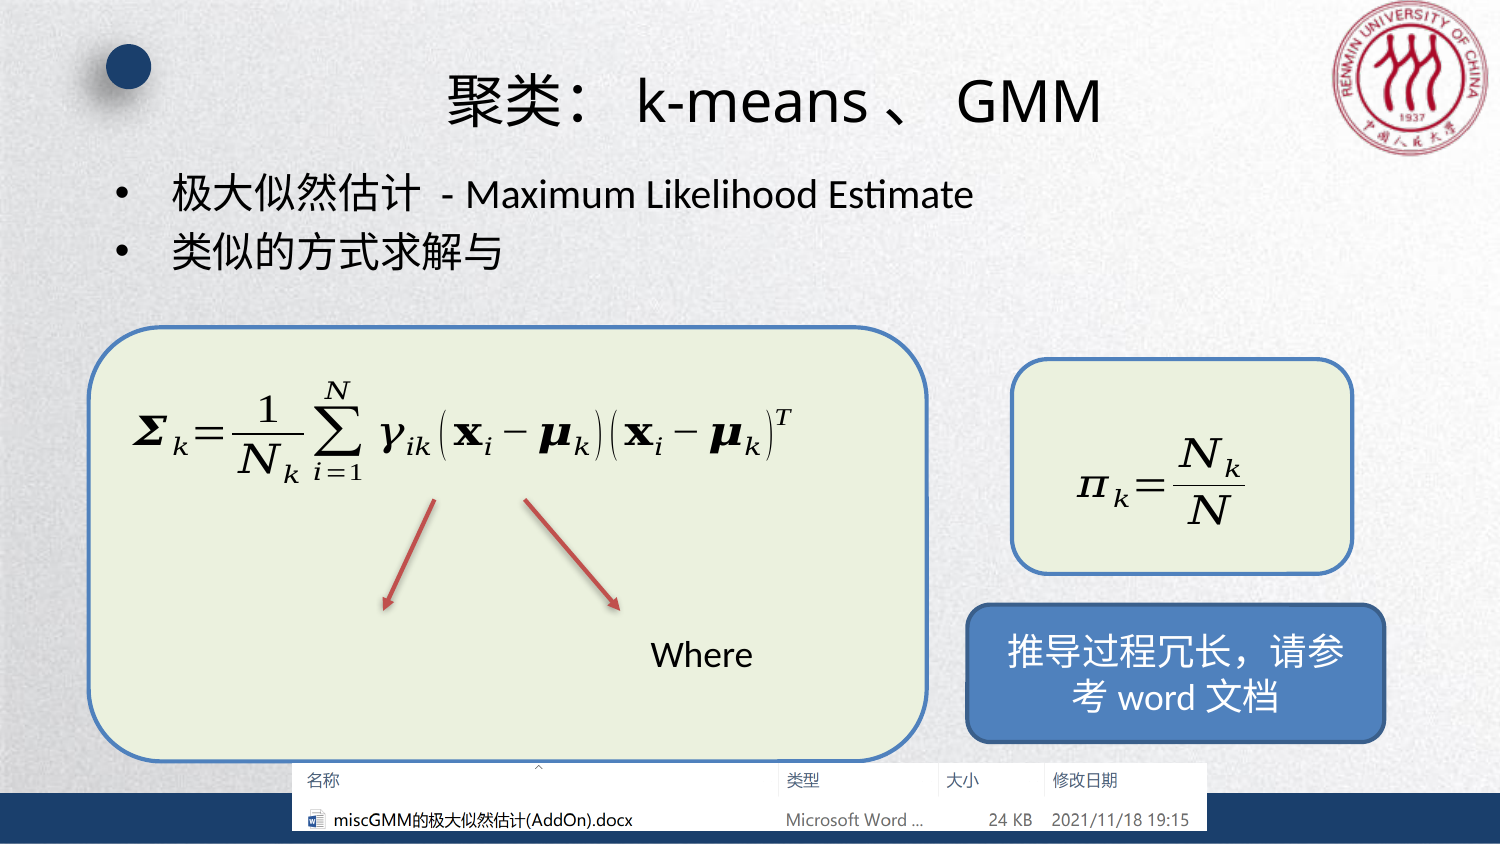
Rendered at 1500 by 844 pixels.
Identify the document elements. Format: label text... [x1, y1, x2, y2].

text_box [524, 499, 621, 612]
text_box 推导过程冗长，请参考word文档 [965, 602, 1387, 745]
title 聚类：k-means、GMM [99, 58, 1450, 141]
list [75, 134, 1425, 781]
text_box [382, 499, 435, 612]
picture [0, 0, 1500, 831]
